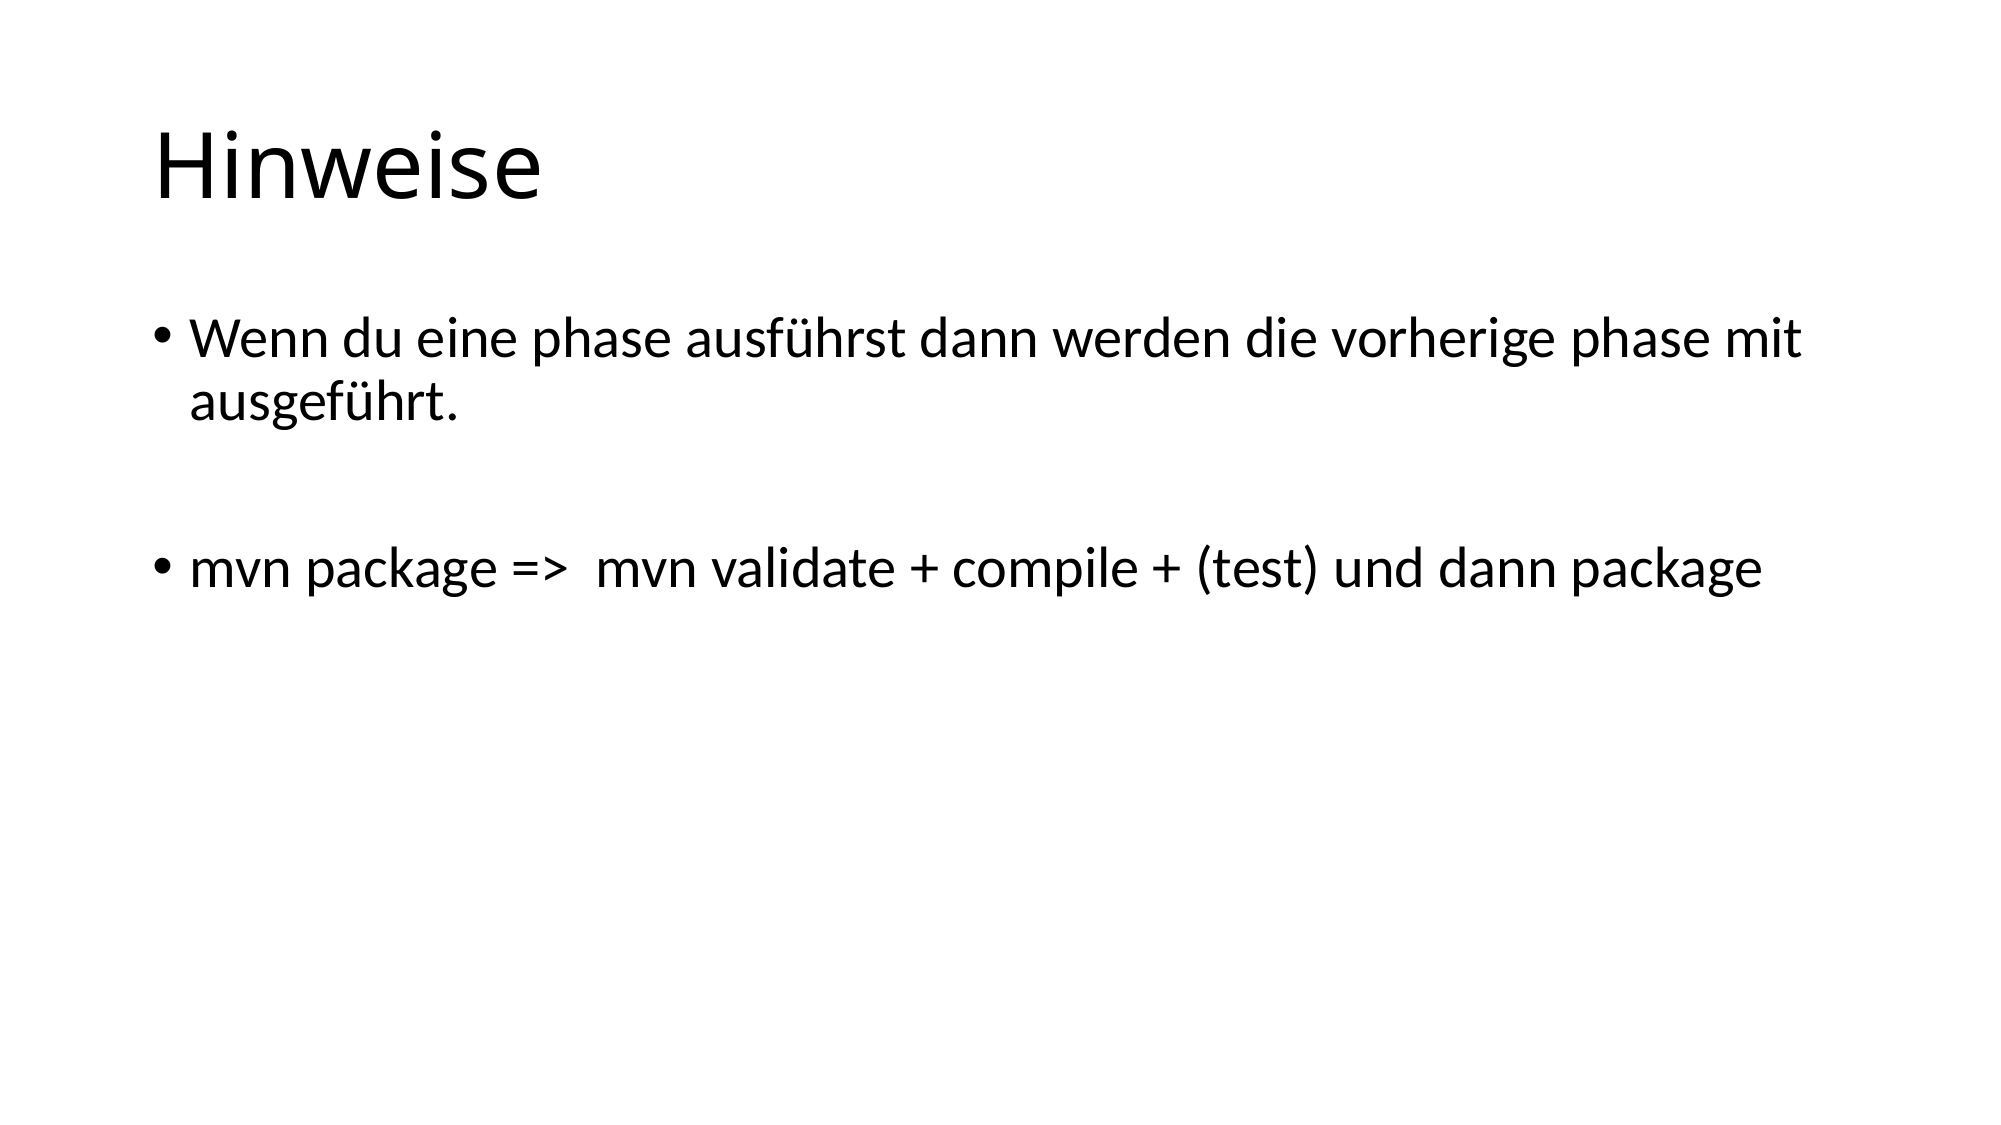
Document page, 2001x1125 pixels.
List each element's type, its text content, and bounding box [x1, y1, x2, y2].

list Wenn du eine phase ausführst dann werden die vorherige phase mit ausgeführt. mvn package => mvn validate + compile + (test) und dann package [137, 299, 1863, 1014]
title Hinweise [137, 59, 1863, 278]
